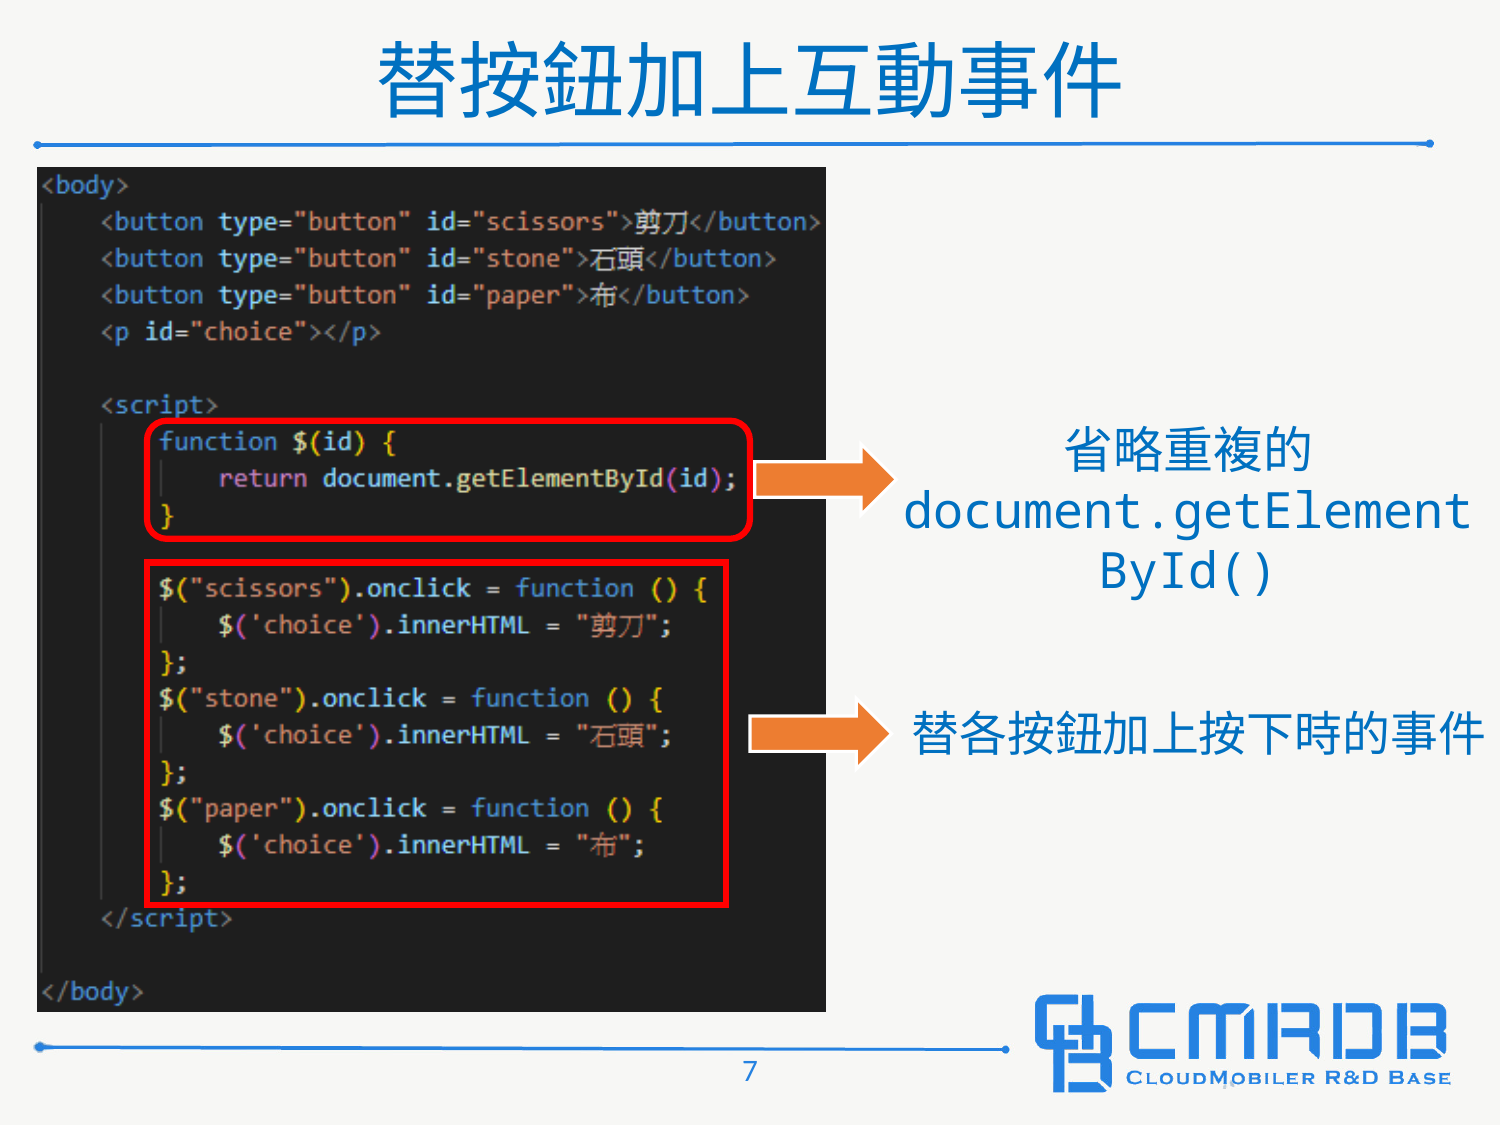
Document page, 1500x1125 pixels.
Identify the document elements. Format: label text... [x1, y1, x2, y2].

text_box 省略重複的 document.getElementById() [881, 411, 1496, 607]
title 替按鈕加上互動事件 [0, 0, 1500, 138]
text_box [826, 694, 894, 773]
text_box [826, 440, 899, 519]
text_box 替各按鈕加上按下時的事件 [896, 696, 1500, 769]
picture [0, 138, 1500, 1125]
